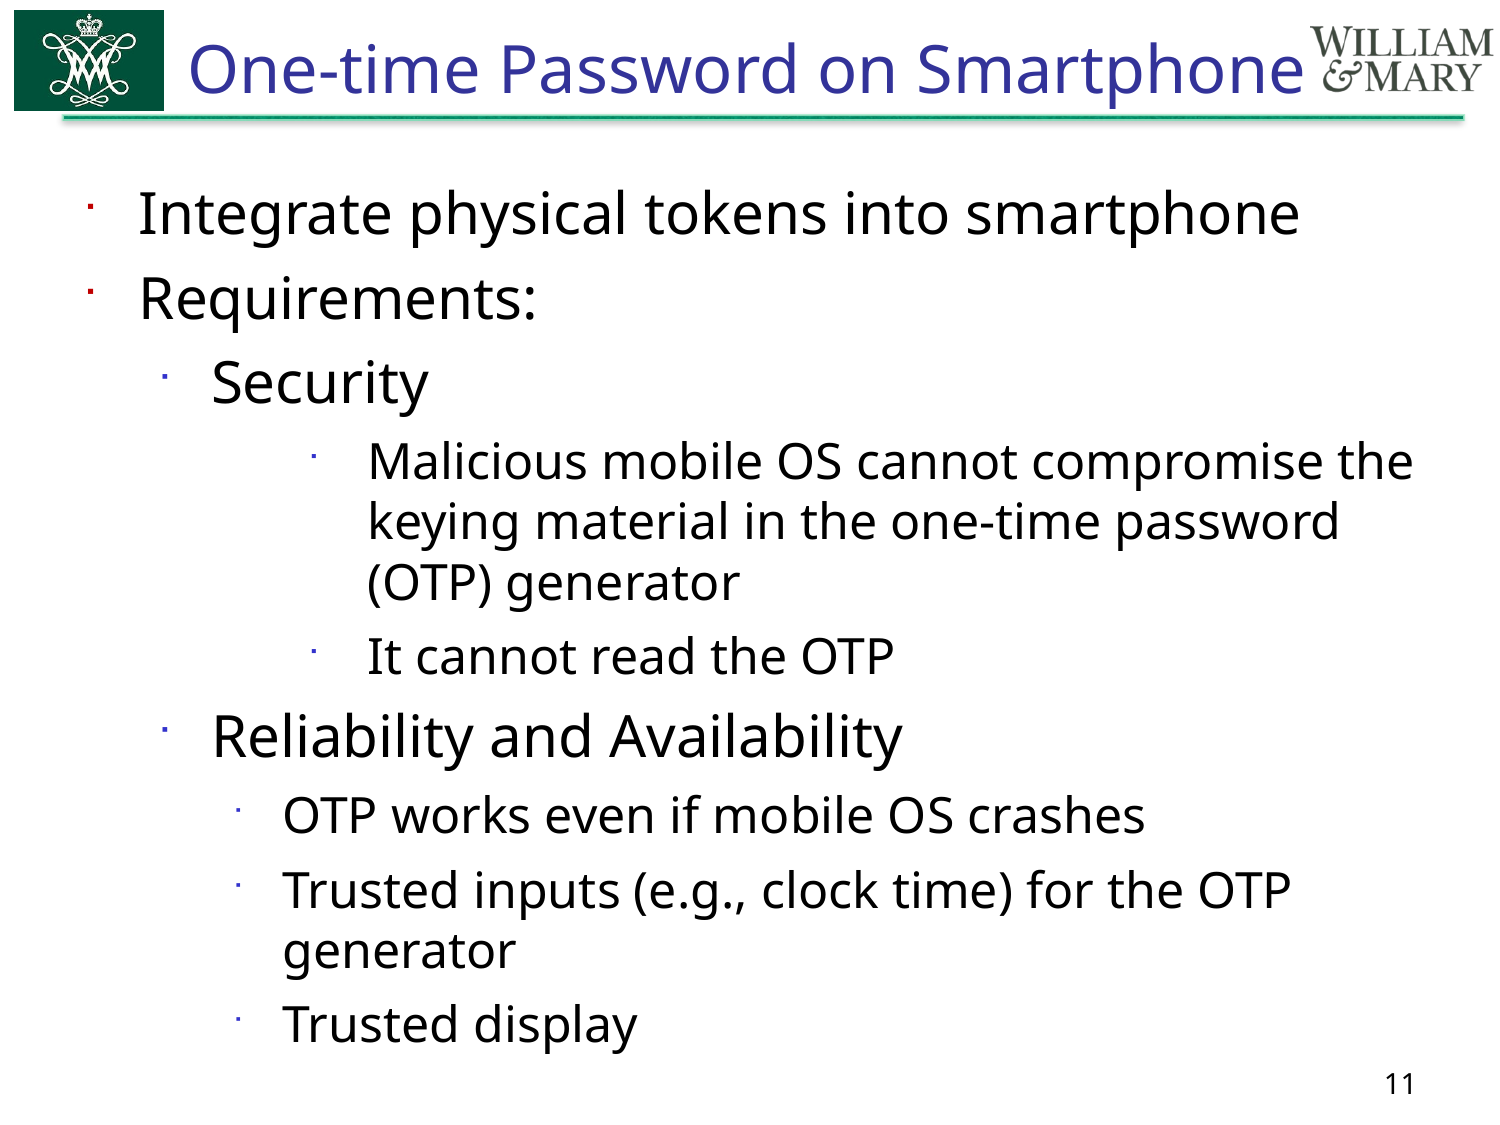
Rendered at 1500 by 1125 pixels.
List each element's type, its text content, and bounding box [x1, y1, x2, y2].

title One-time Password on Smartphone [179, 0, 1495, 115]
slide_number 11 [1111, 1061, 1426, 1114]
picture [14, 10, 164, 111]
list Integrate physical tokens into smartphone Requirements: Security Malicious mobile OS cannot compromise the keying material in the one-time password (OTP) generator It cannot read the OTP Reliability and Availability OTP works even if mobile OS crashes Trusted inputs (e.g., clock time) for the OTP generator Trusted display [74, 168, 1426, 1125]
